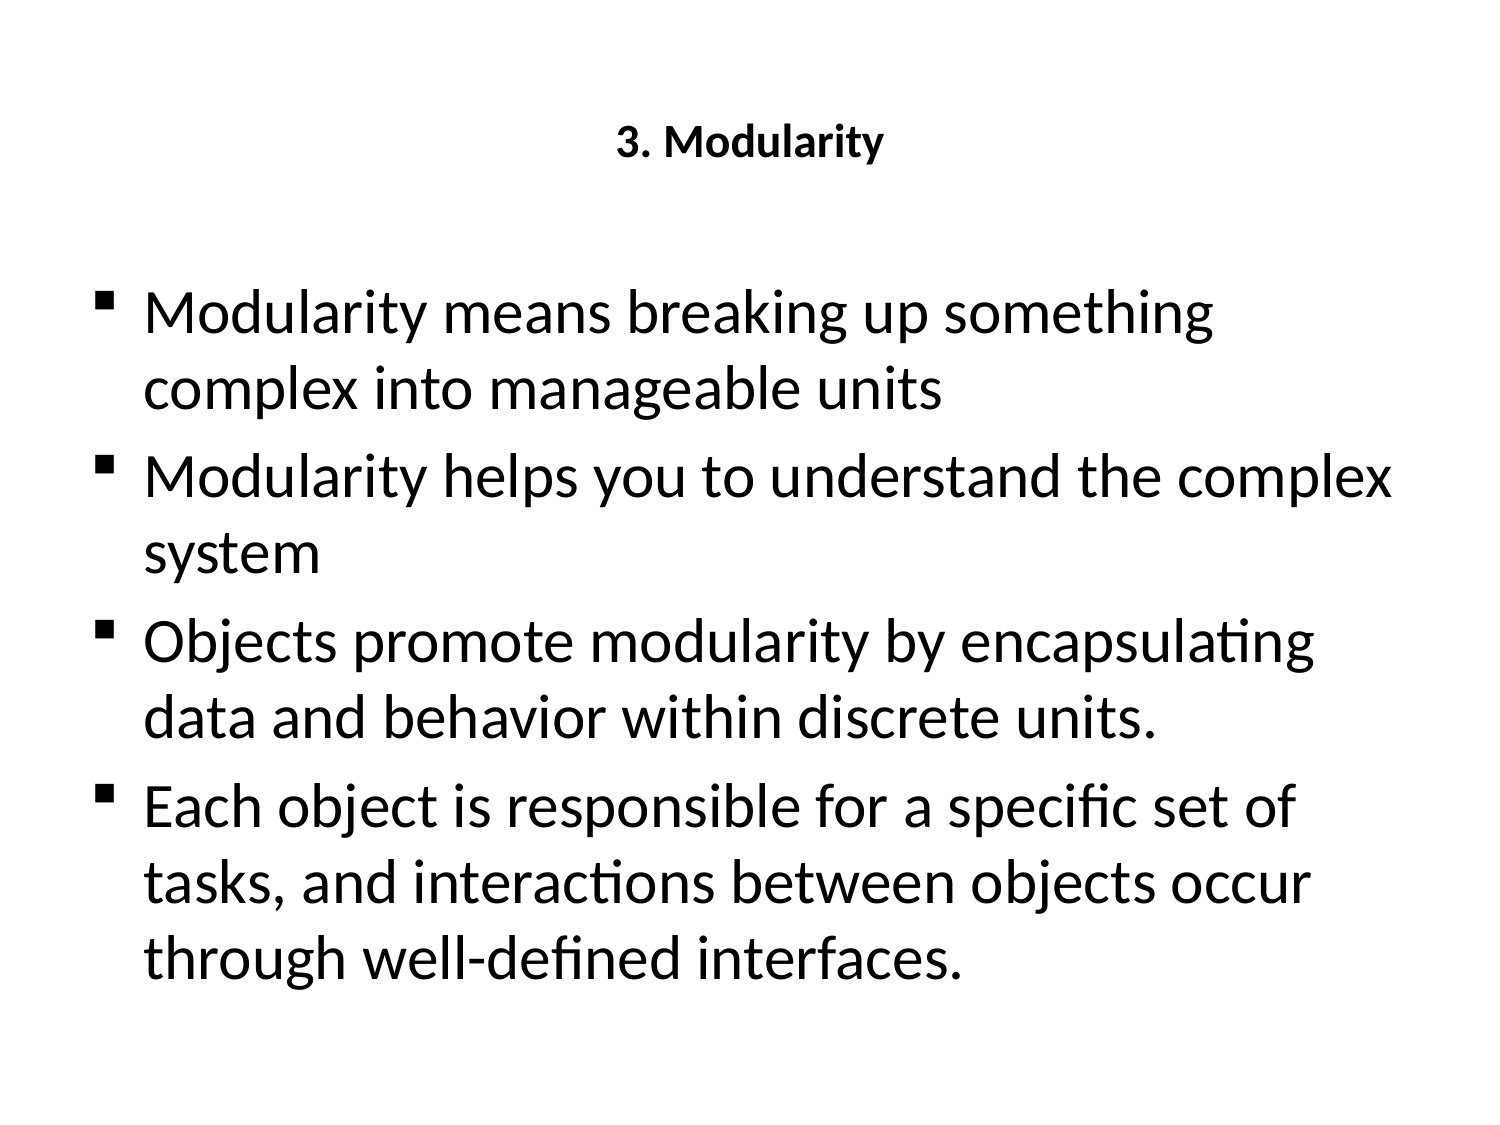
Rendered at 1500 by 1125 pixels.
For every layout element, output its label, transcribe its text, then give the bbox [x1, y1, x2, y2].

title 3. Modularity [75, 45, 1425, 233]
list Modularity means breaking up something complex into manageable units Modularity helps you to understand the complex system Objects promote modularity by encapsulating data and behavior within discrete units. Each object is responsible for a specific set of tasks, and interactions between objects occur through well-defined interfaces. [75, 262, 1425, 1005]
